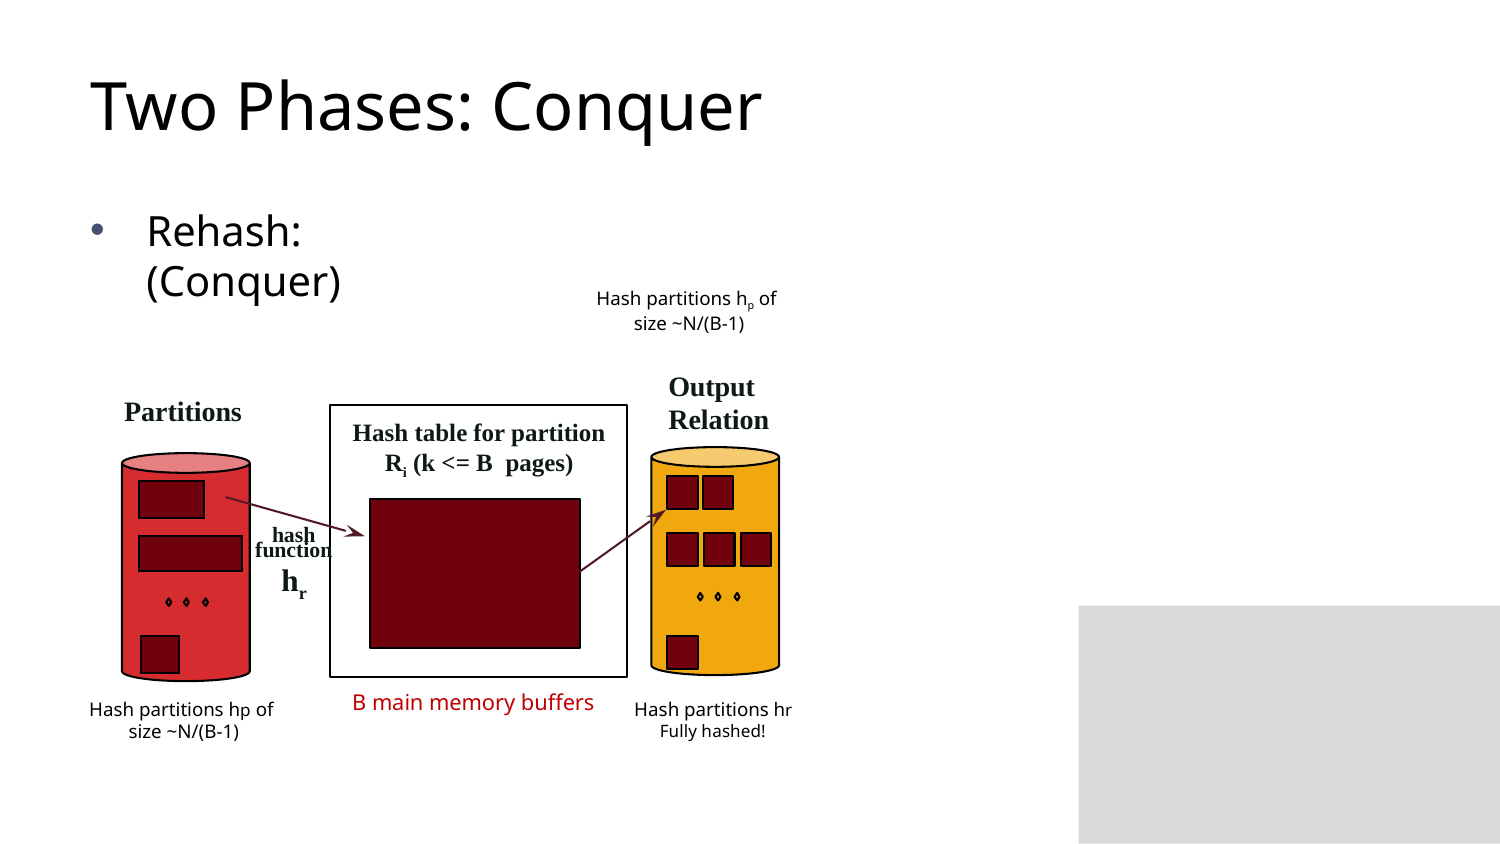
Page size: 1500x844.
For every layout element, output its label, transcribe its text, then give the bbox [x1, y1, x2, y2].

text_box [697, 592, 703, 601]
text_box [667, 636, 698, 670]
text_box [667, 475, 698, 509]
text_box [715, 592, 721, 601]
text_box B main memory buffers [340, 683, 607, 721]
text_box [734, 592, 740, 601]
text_box [344, 524, 365, 537]
text_box [740, 533, 772, 567]
text_box Hash partitions hr Fully hashed! [619, 689, 807, 748]
text_box [138, 535, 243, 571]
text_box [138, 481, 205, 518]
text_box [702, 475, 734, 509]
text_box hash function hr [243, 515, 344, 609]
text_box Hash partitions hp of size ~N/(B-1) [74, 689, 294, 750]
list Rehash: (Conquer) [75, 196, 1425, 754]
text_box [166, 598, 209, 607]
text_box [645, 509, 667, 527]
text_box [140, 635, 180, 673]
text_box [667, 533, 698, 567]
text_box [704, 533, 735, 567]
text_box Output Relation [657, 362, 781, 442]
text_box [83, 686, 440, 743]
title Two Phases: Conquer [75, 33, 1425, 175]
text_box Partitions [112, 387, 254, 433]
text_box Hash partitions hp of size ~N/(B-1) [581, 279, 797, 342]
text_box [329, 405, 628, 677]
